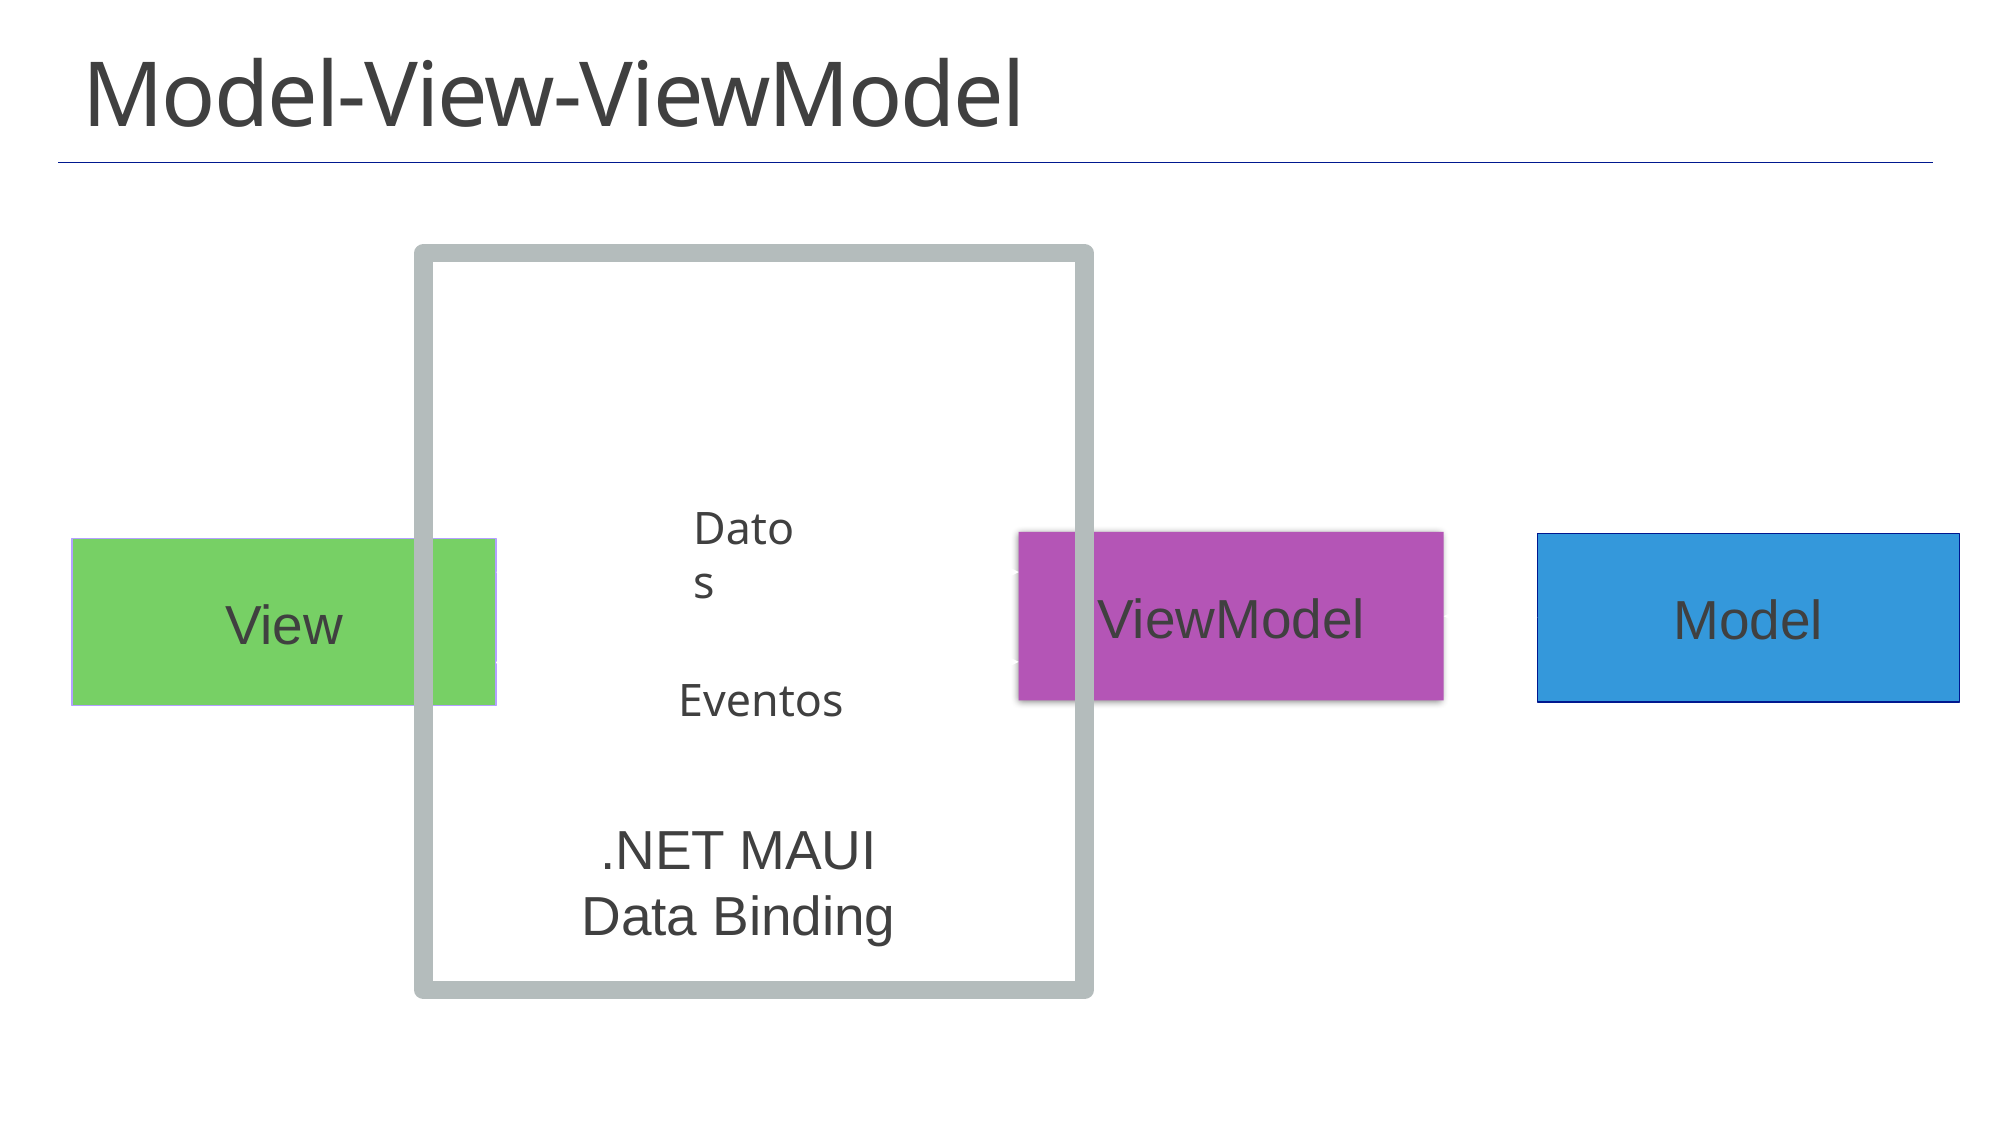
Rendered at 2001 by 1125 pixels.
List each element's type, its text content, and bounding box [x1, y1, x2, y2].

title Model-View-ViewModel [58, 33, 1600, 163]
text_box Datos [673, 489, 832, 571]
text_box ViewModel [1085, 531, 1444, 701]
text_box [423, 252, 1085, 991]
text_box Eventos [658, 663, 865, 736]
text_box Datos [673, 573, 832, 618]
text_box .NET MAUI Data Binding [477, 804, 1000, 957]
text_box View [71, 538, 423, 706]
text_box Model [1537, 533, 1960, 703]
